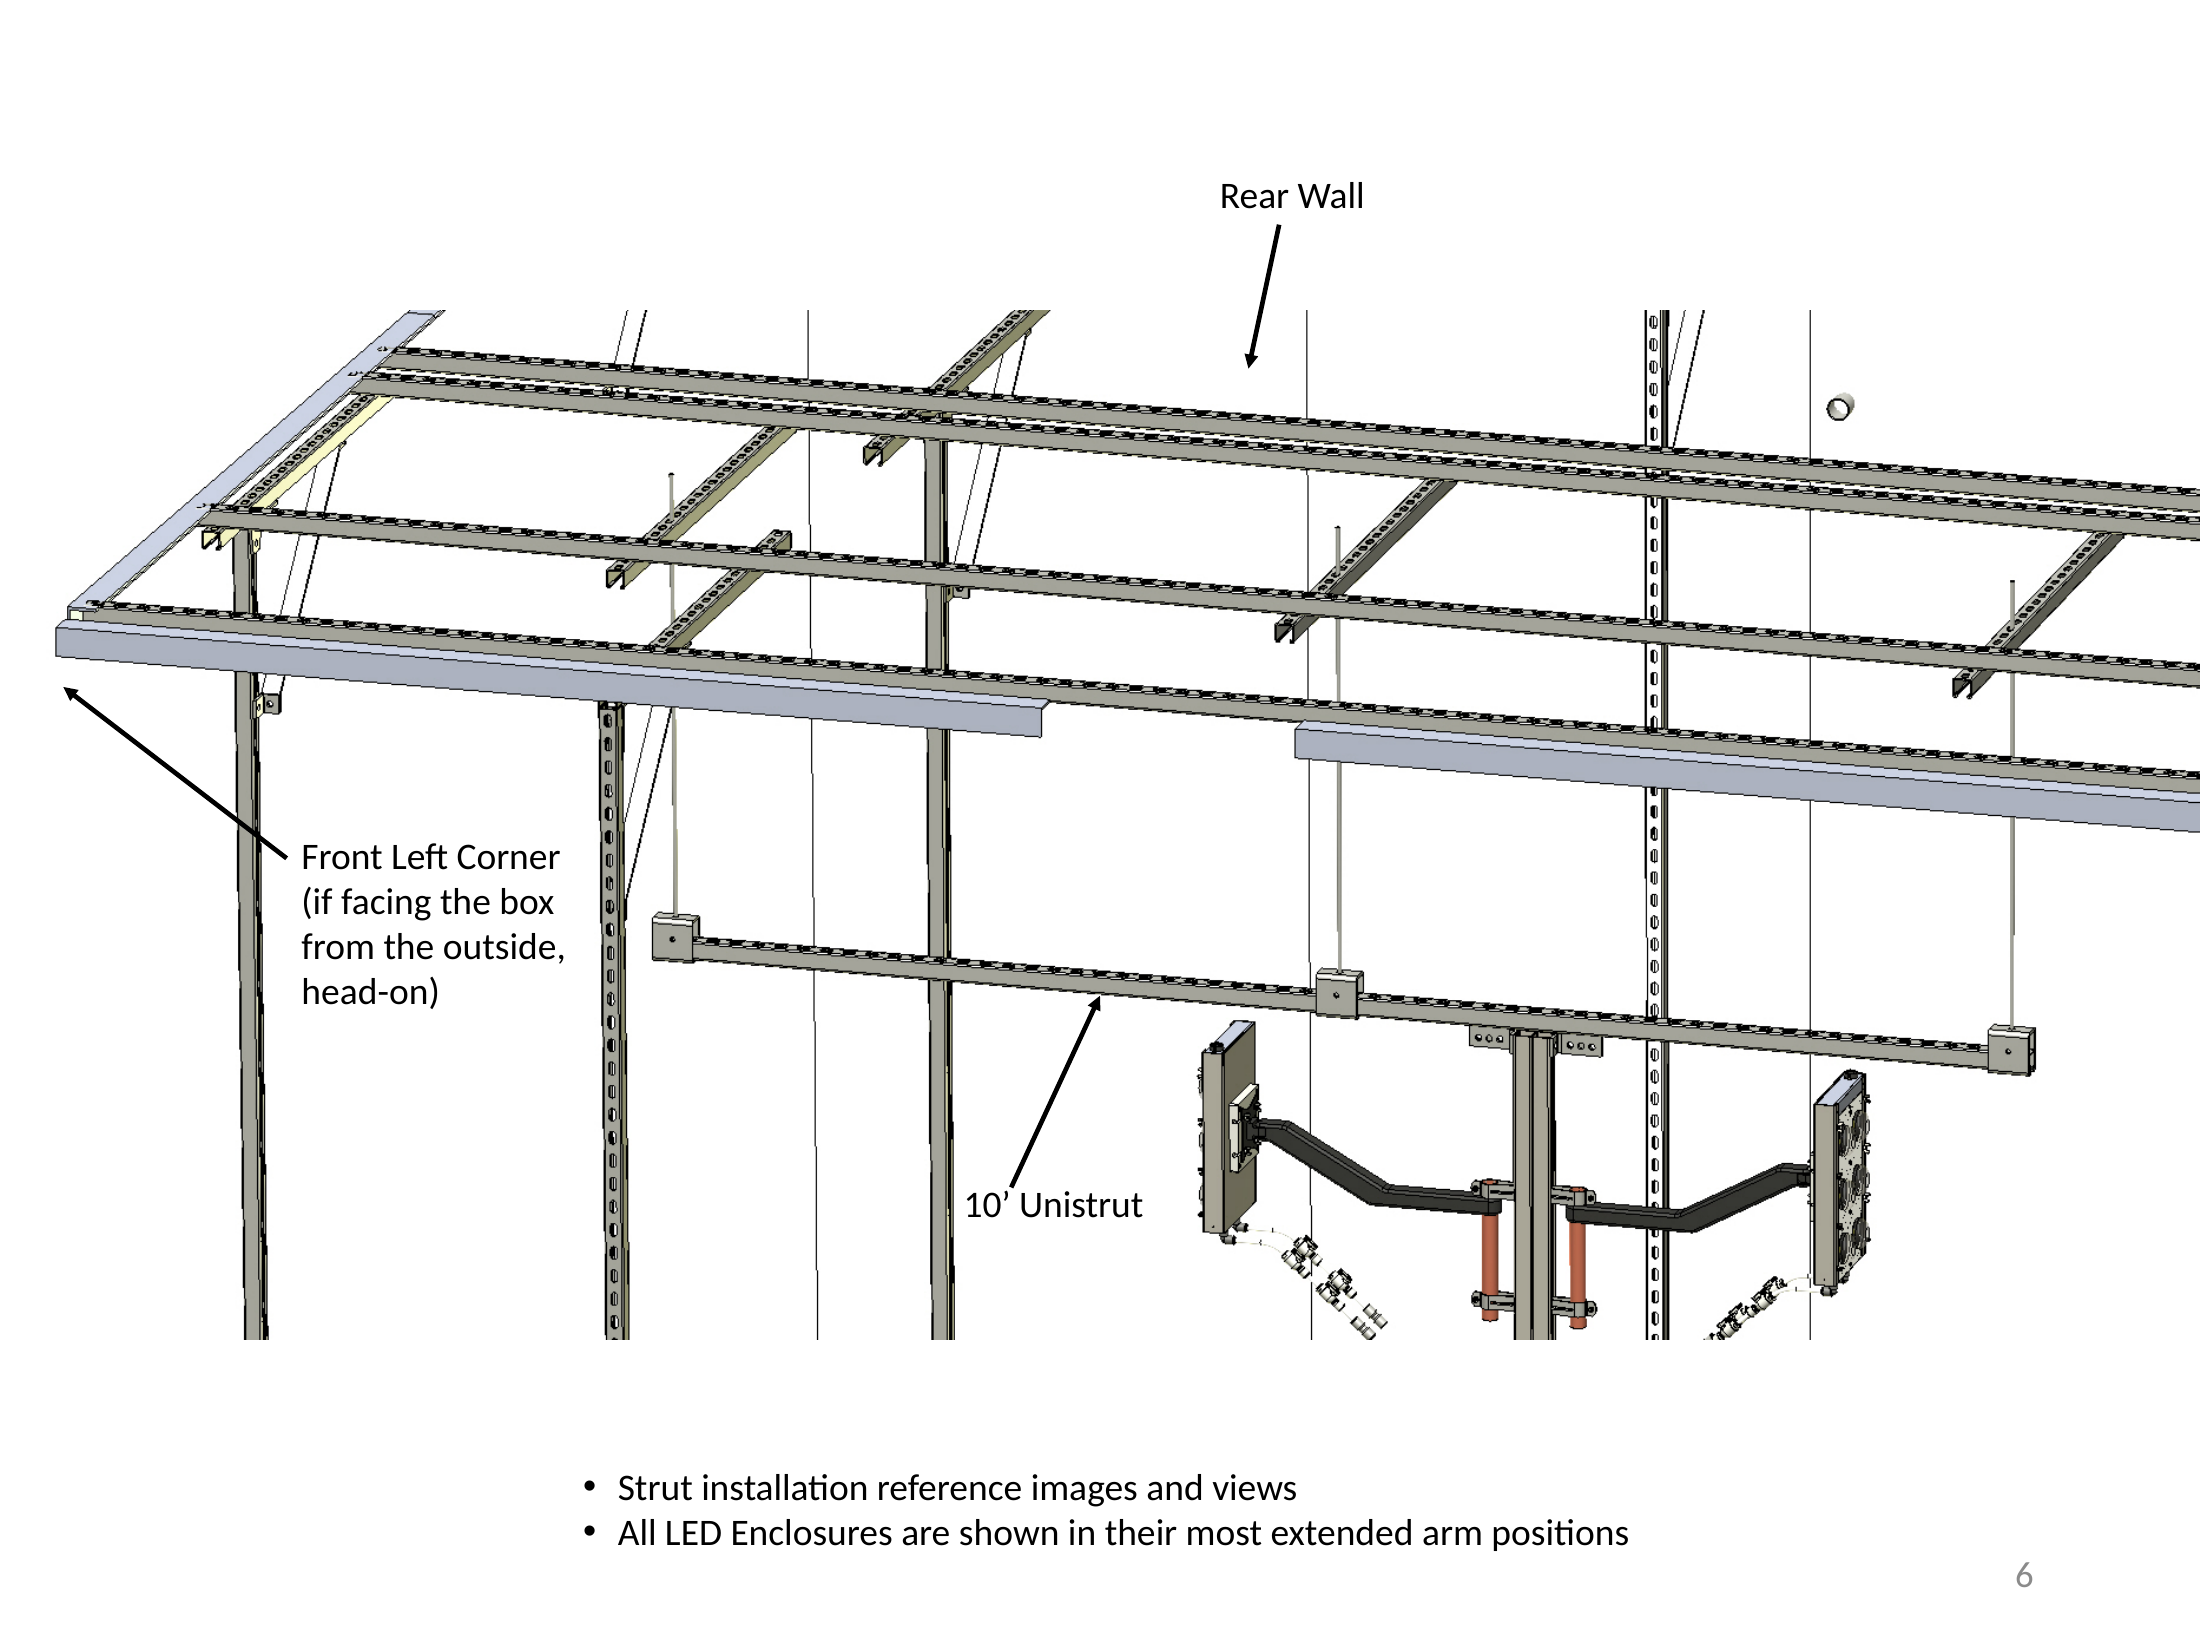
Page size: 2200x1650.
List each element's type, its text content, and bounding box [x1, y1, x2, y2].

picture [0, 310, 2200, 1340]
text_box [63, 687, 287, 859]
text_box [1011, 995, 1100, 1188]
slide_number 6 [1553, 1529, 2049, 1618]
text_box Rear Wall [1205, 164, 1641, 224]
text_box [1248, 224, 1280, 369]
text_box Strut installation reference images and views All LED Enclosures are shown in their most extended arm positions [568, 1455, 1707, 1606]
